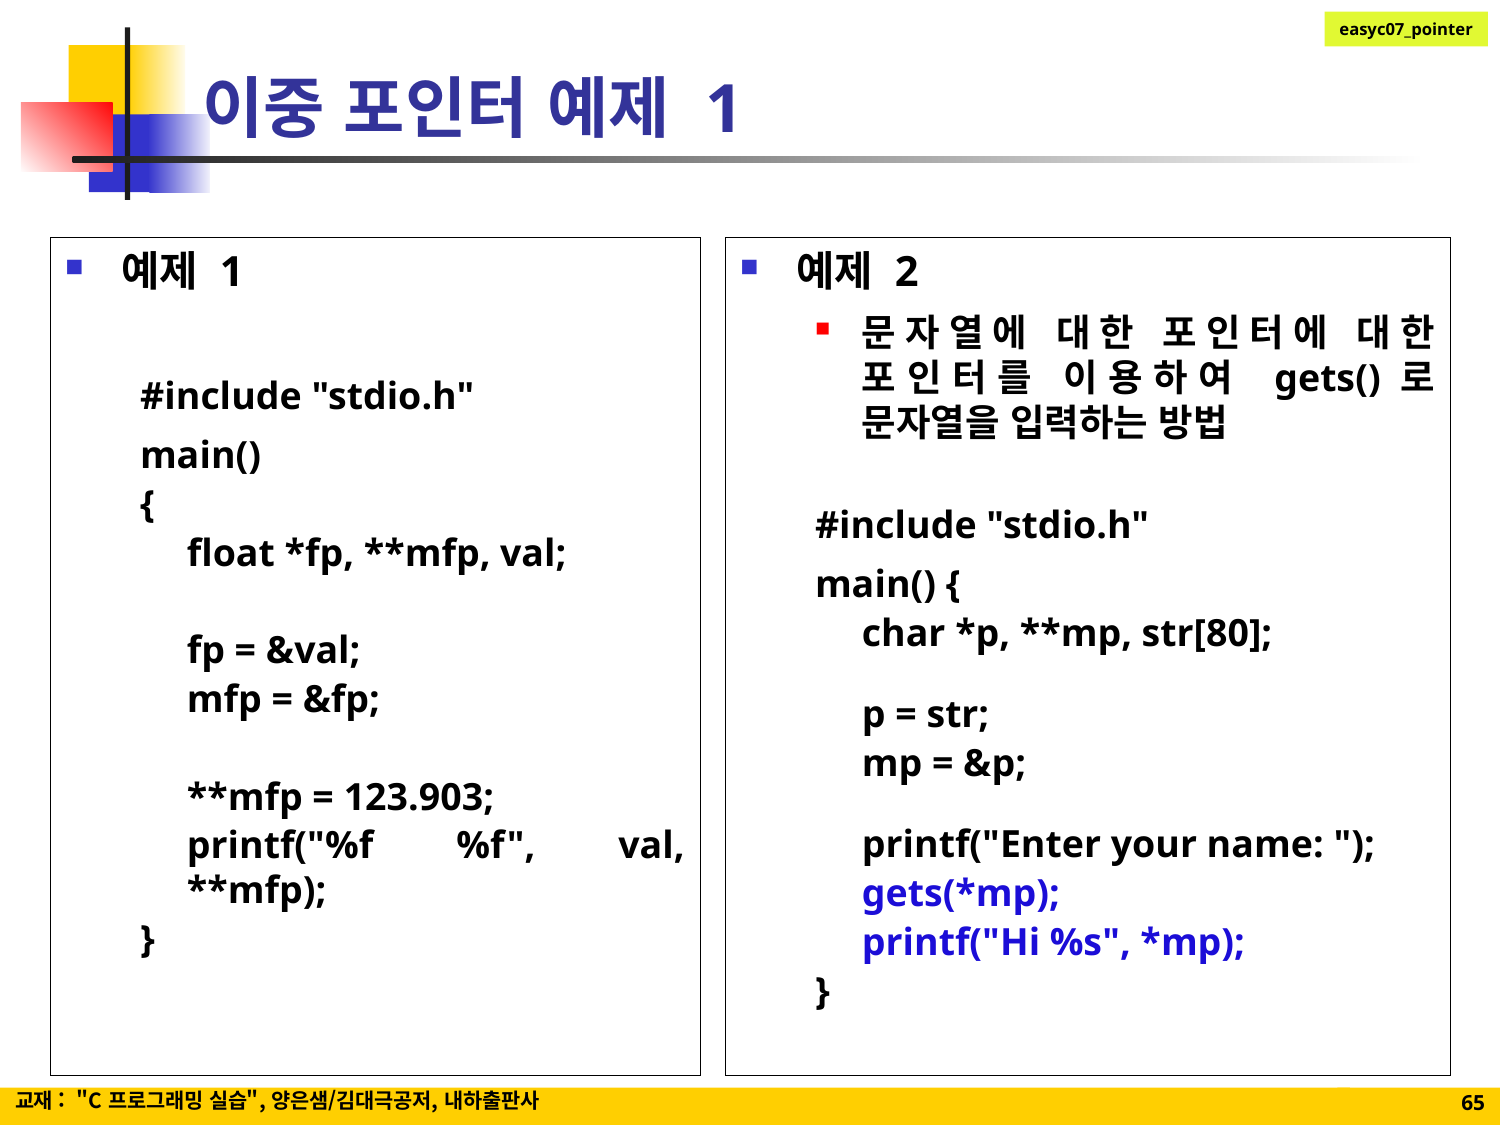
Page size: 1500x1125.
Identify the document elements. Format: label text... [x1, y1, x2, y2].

slide_number 65 [1337, 1087, 1500, 1125]
title 이중 포인터 예제 1 [187, 24, 1451, 154]
footer 교재 : "C 프로그래밍 실습", 양은샘/김대극공저, 내하출판사 [0, 1087, 1337, 1125]
list 예제 2 문자열에 대한 포인터에 대한 포인터를 이용하여 gets()로 문자열을 입력하는 방법 #include "stdio.h" main() { char *p, **mp, str[80]; p = str; mp = &p; printf("Enter your name: "); gets(*mp); printf("Hi %s", *mp); } [724, 237, 1451, 1076]
list 예제 1 #include "stdio.h" main() { float *fp, **mfp, val; fp = &val; mfp = &fp; **mfp = 123.903; printf("%f %f", val, **mfp); } [49, 237, 701, 1076]
